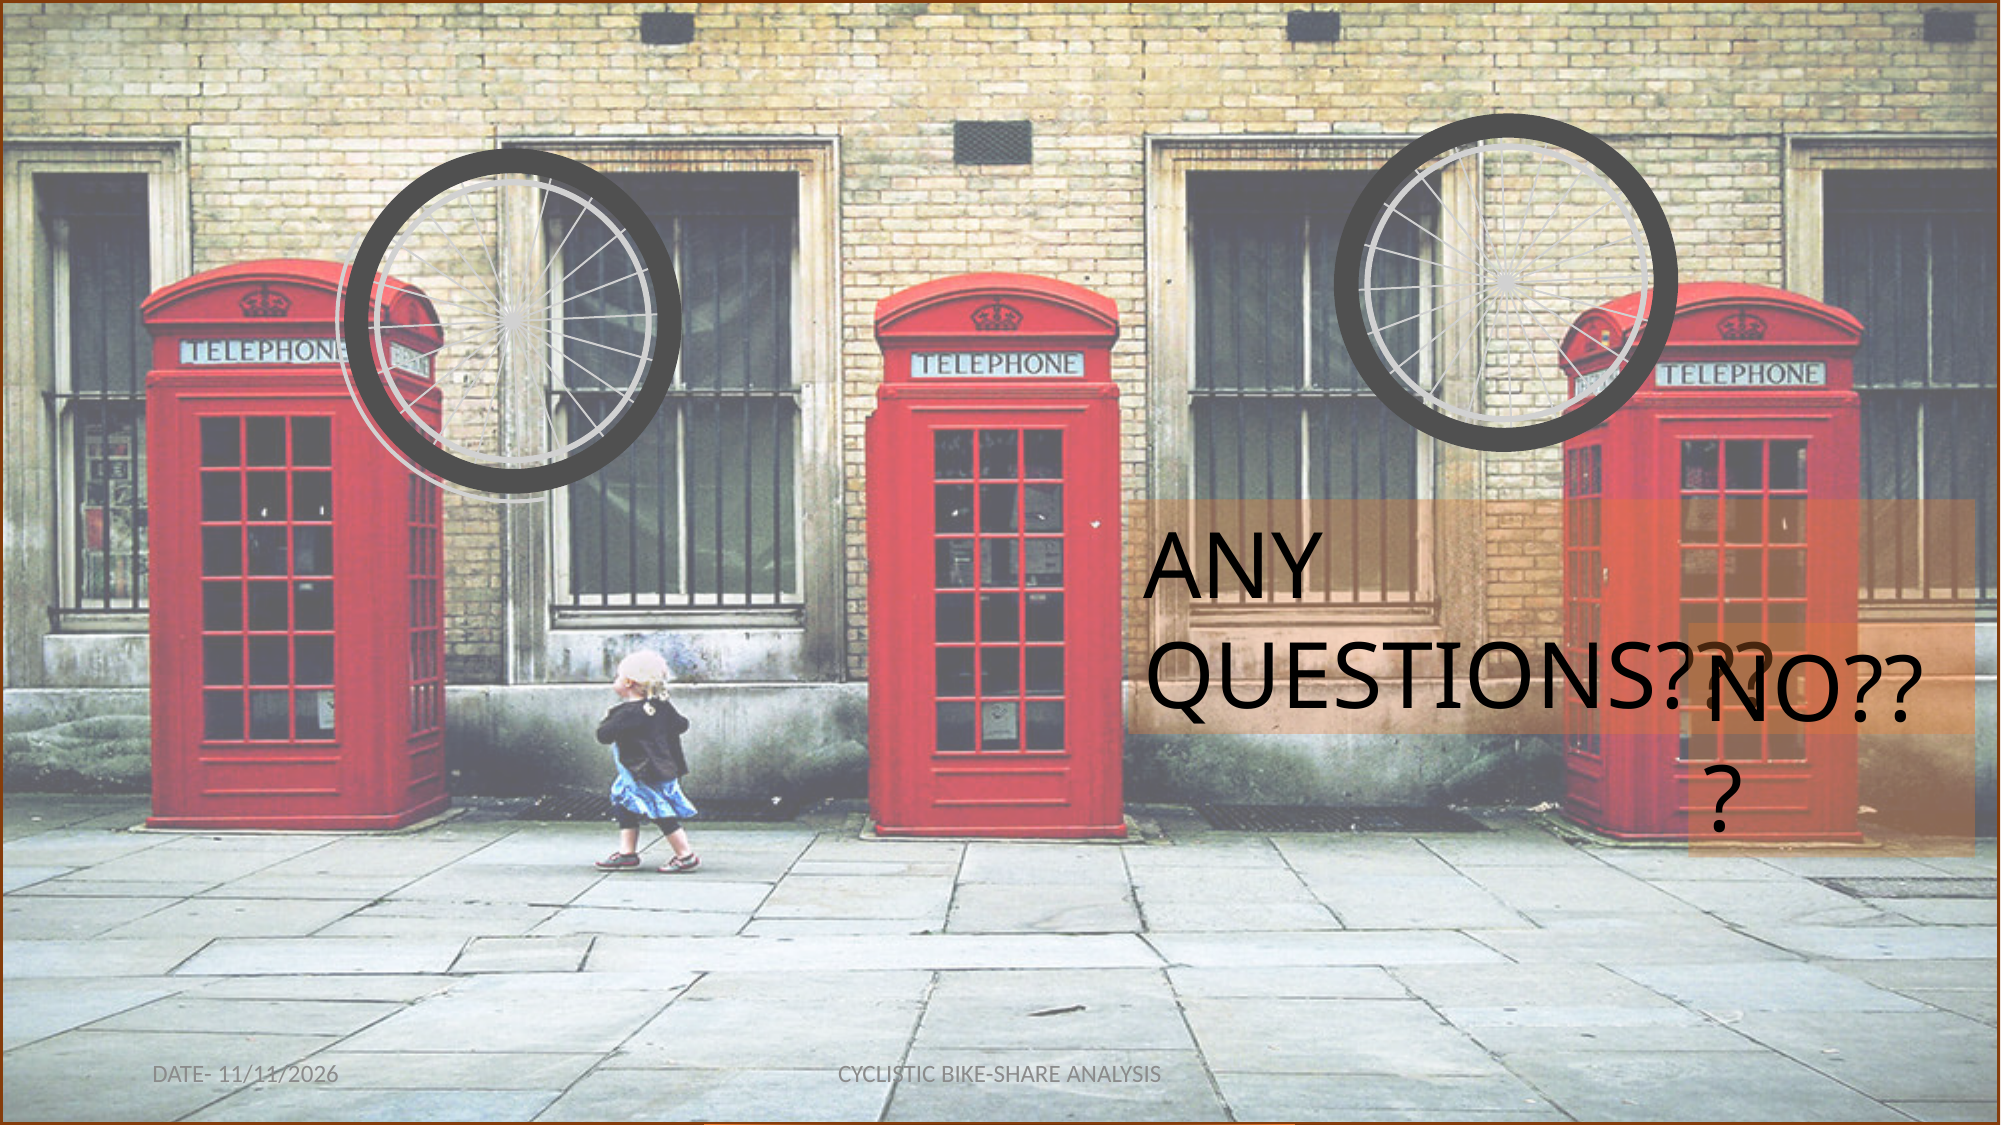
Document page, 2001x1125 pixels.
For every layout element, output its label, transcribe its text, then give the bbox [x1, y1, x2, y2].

text_box ANY QUESTIONS??? [1128, 499, 1975, 734]
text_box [1333, 113, 1679, 452]
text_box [331, 152, 687, 500]
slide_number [137, 1042, 588, 1103]
text_box NO??? [1688, 622, 1975, 858]
footer CYCLISTIC BIKE-SHARE ANALYSIS [662, 1042, 1338, 1103]
